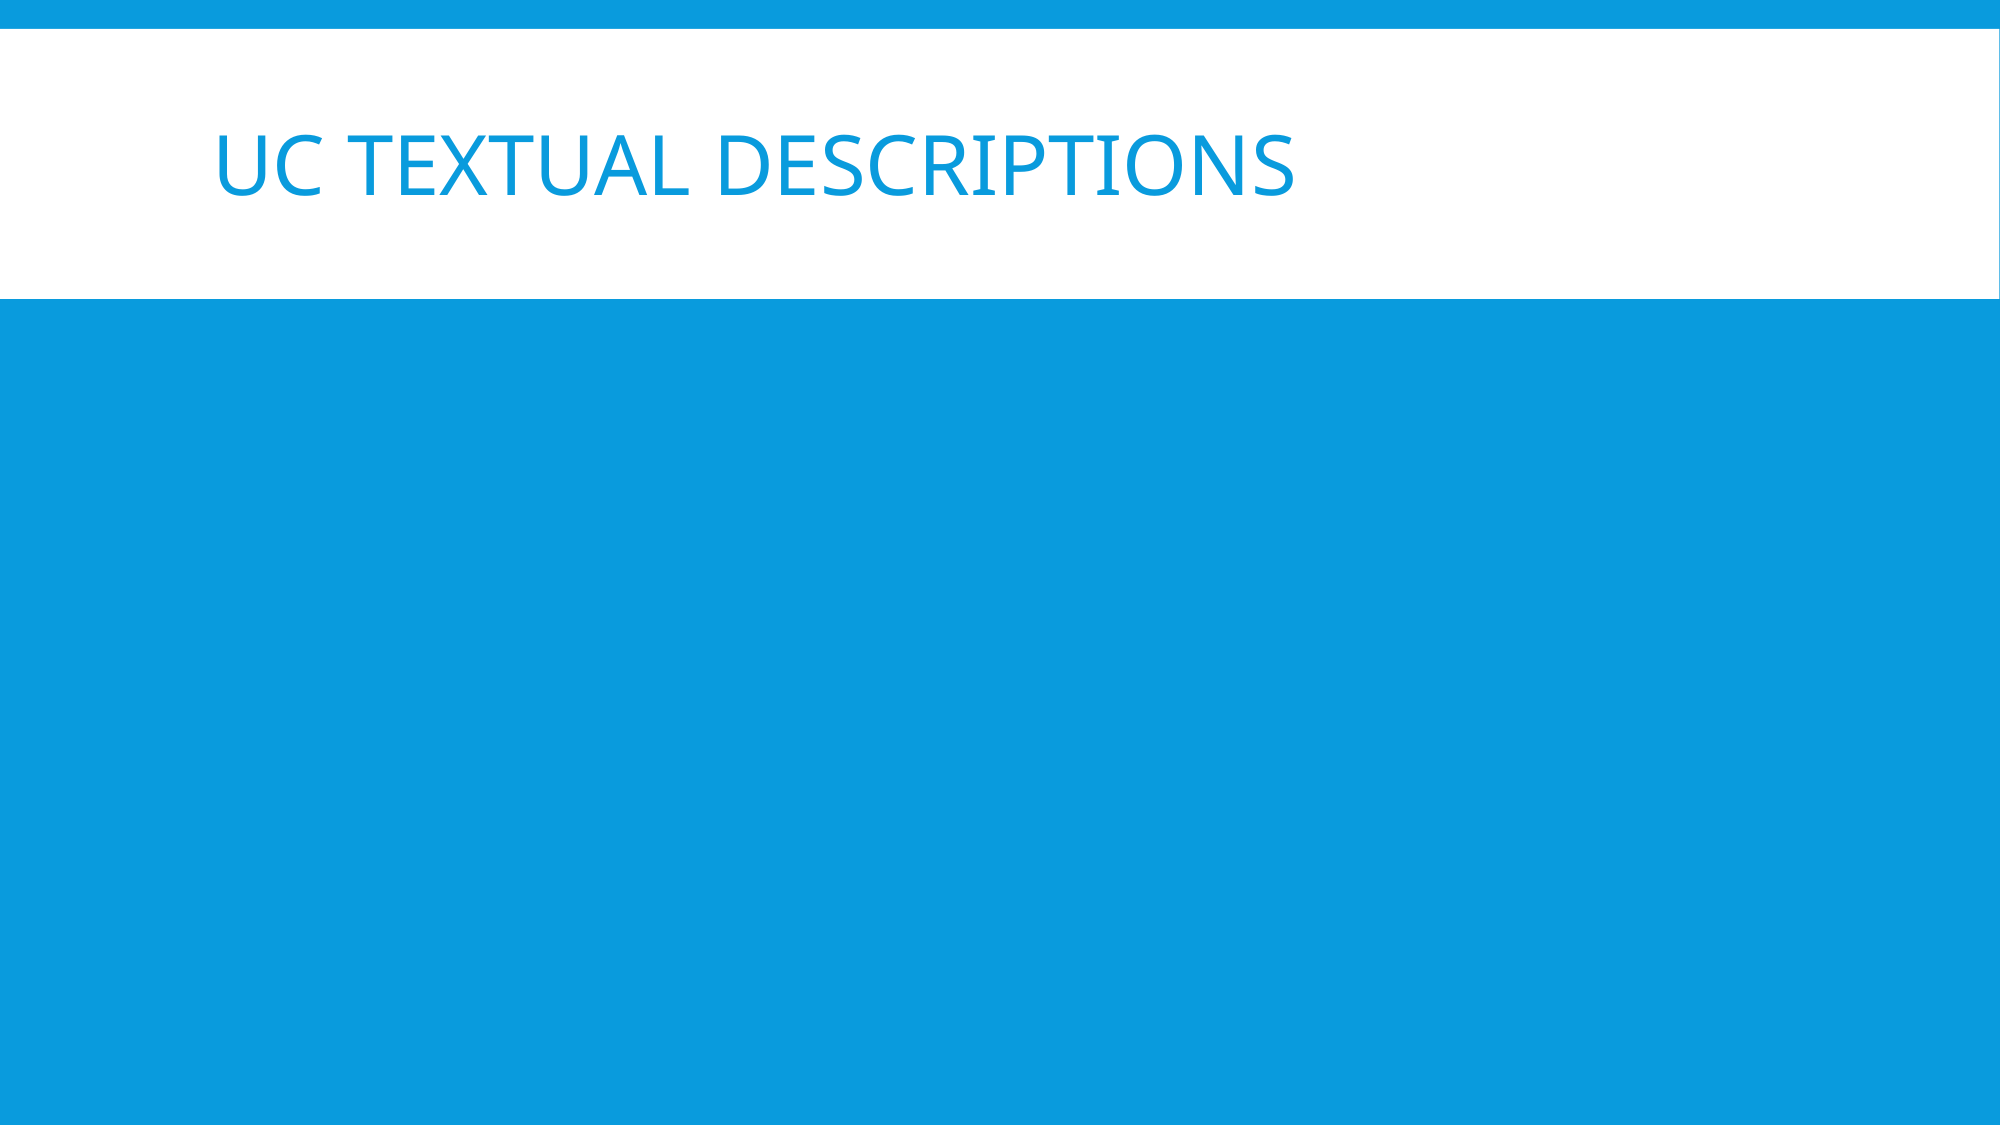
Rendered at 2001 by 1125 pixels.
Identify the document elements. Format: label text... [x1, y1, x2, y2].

title UC Textual Descriptions [197, 46, 1803, 295]
